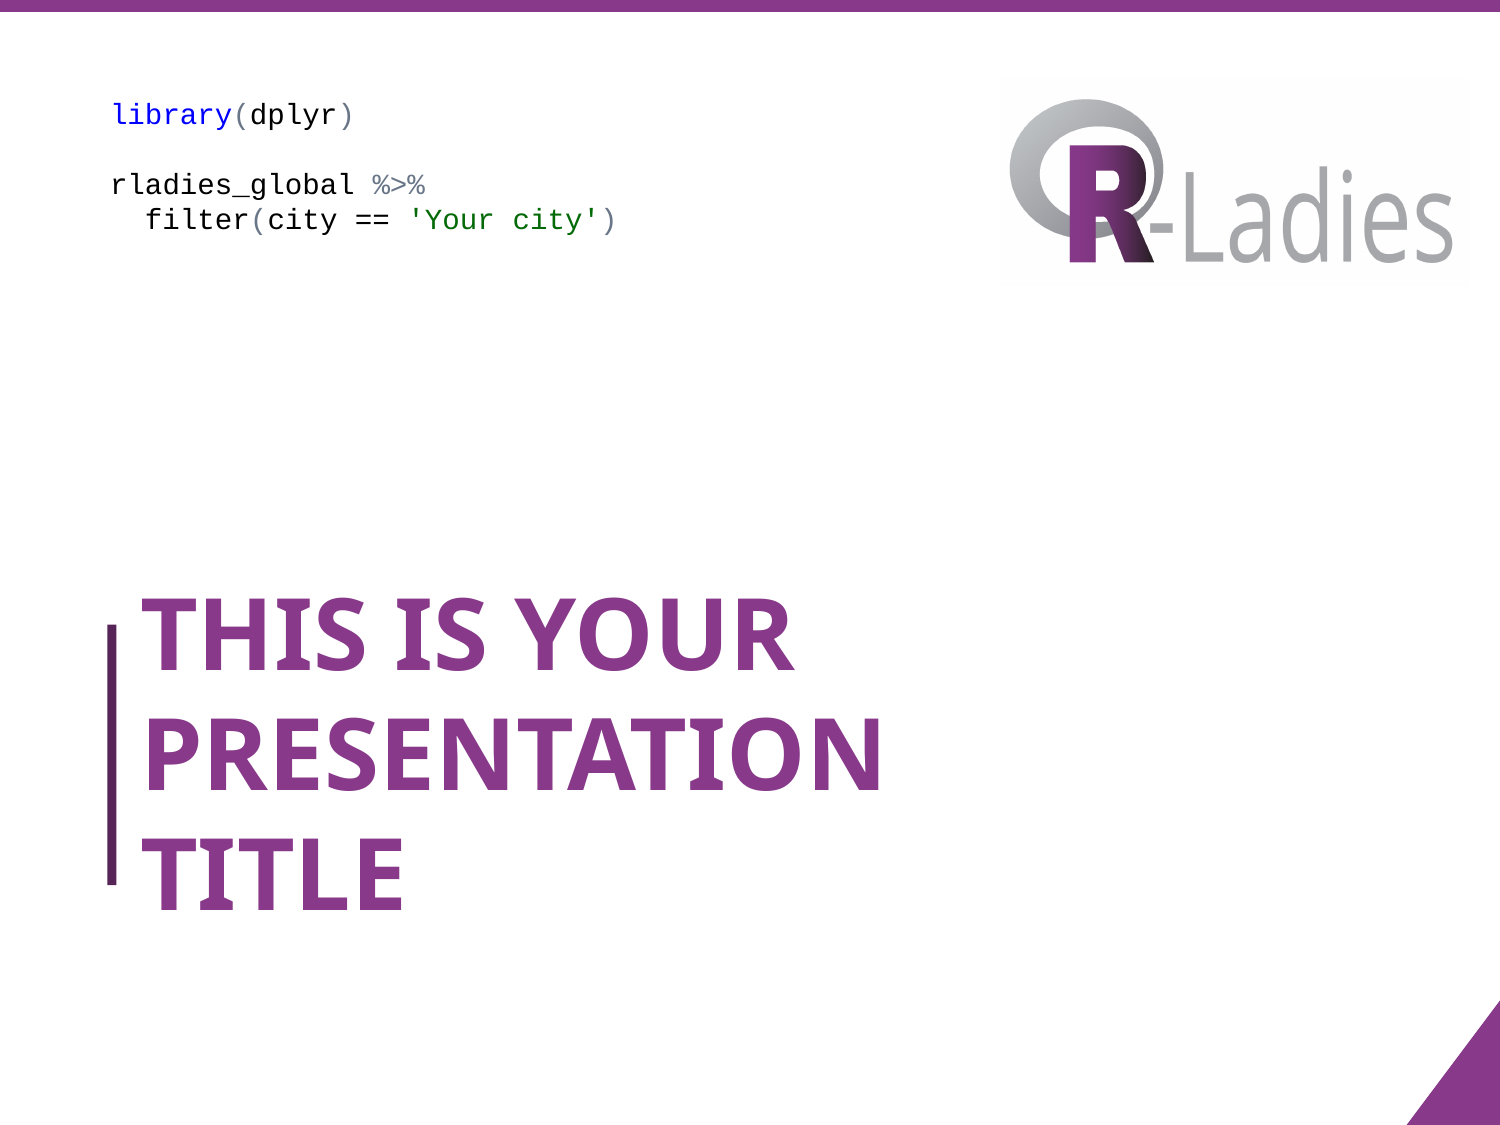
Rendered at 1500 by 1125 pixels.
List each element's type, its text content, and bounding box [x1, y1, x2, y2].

picture [1000, 78, 1470, 287]
text_box library(dplyr) rladies_global %>% filter(city == 'Your city') [94, 80, 812, 289]
title THIS IS YOUR PRESENTATION TITLE [125, 623, 1013, 878]
